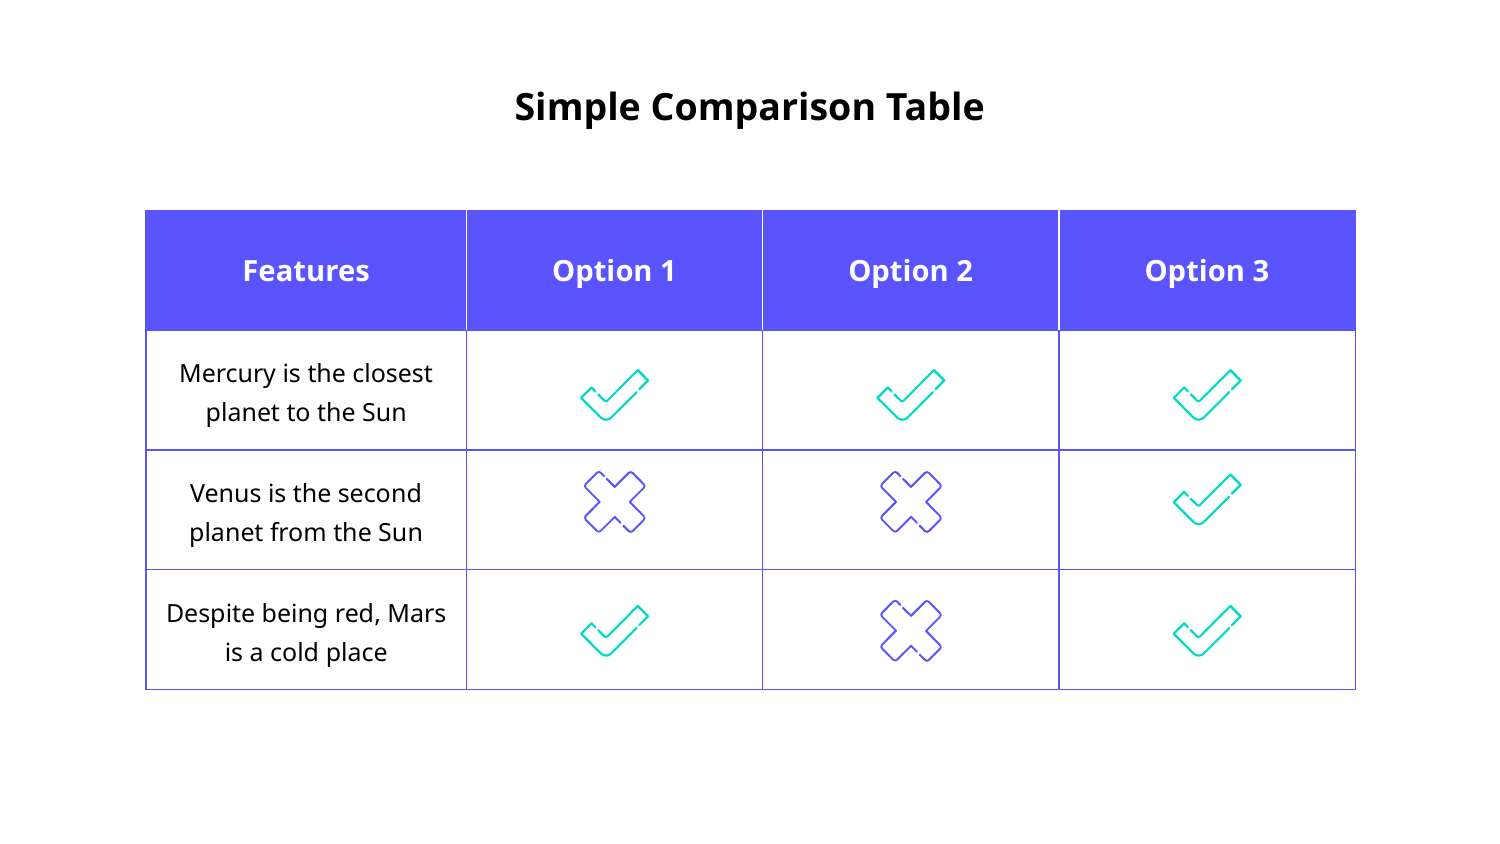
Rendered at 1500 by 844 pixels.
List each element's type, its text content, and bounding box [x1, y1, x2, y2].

table_cell Mercury is the closest planet to the Sun [147, 331, 466, 449]
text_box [1172, 473, 1243, 526]
table_header Option 1 [467, 211, 762, 330]
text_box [1172, 368, 1243, 422]
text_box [579, 368, 650, 422]
table_cell [763, 331, 1058, 449]
table_cell [1060, 570, 1355, 689]
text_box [879, 470, 943, 534]
title Simple Comparison Table [75, 67, 1425, 147]
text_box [579, 604, 650, 657]
table_header Option 3 [1060, 211, 1355, 330]
table_header Option 2 [763, 211, 1058, 330]
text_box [875, 368, 946, 422]
table_cell [1060, 331, 1355, 449]
table_cell Venus is the second planet from the Sun [147, 451, 466, 569]
table_cell [467, 331, 762, 449]
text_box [583, 470, 646, 534]
table_cell Despite being red, Mars is a cold place [147, 570, 466, 689]
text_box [1172, 604, 1243, 657]
table_cell [1060, 451, 1355, 569]
table_cell [763, 570, 1058, 689]
table_cell [467, 451, 762, 569]
table_cell [467, 570, 762, 689]
table_cell [763, 451, 1058, 569]
table_header Features [147, 211, 466, 330]
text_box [879, 599, 943, 663]
